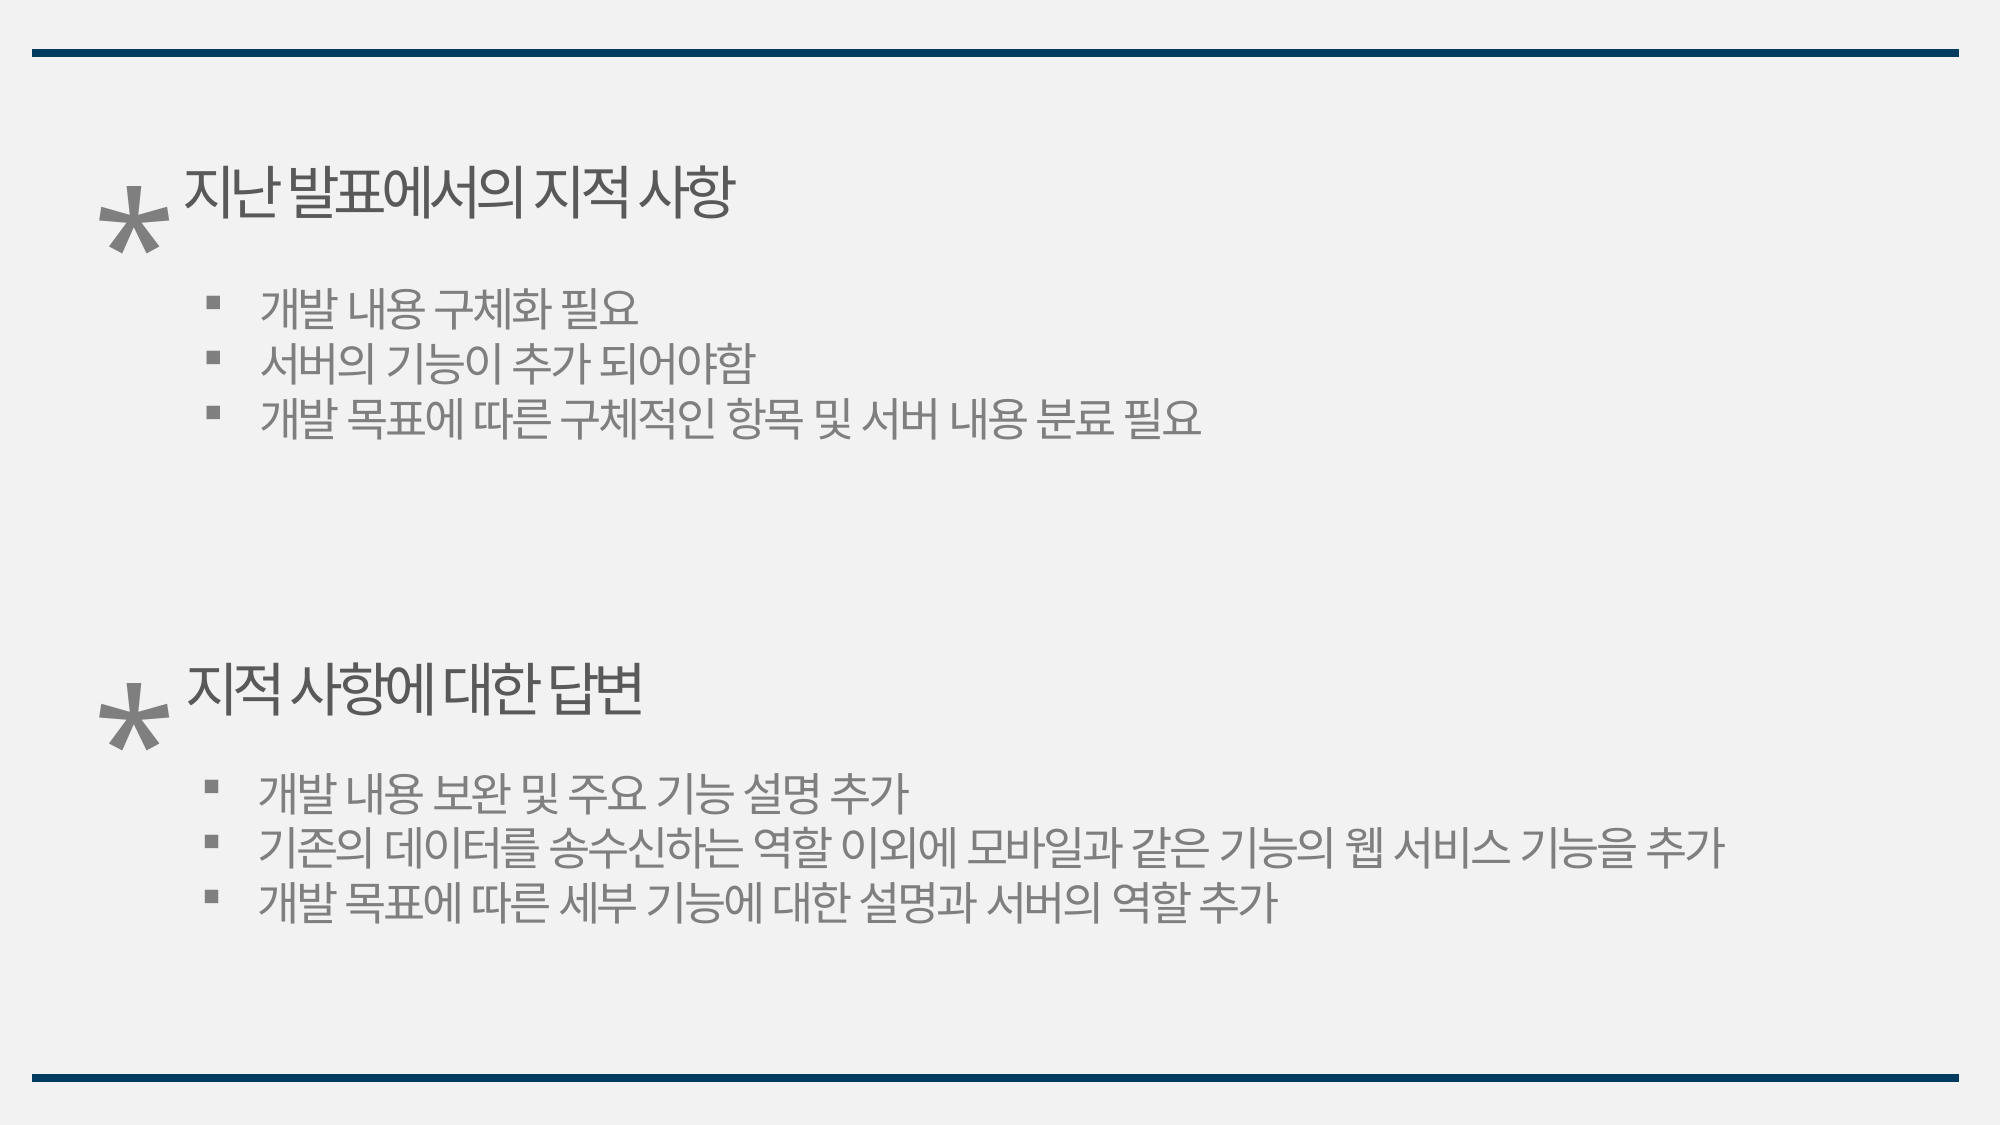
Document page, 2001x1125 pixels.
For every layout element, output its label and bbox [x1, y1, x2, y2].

text_box [78, 143, 1218, 456]
text_box [78, 640, 1739, 940]
